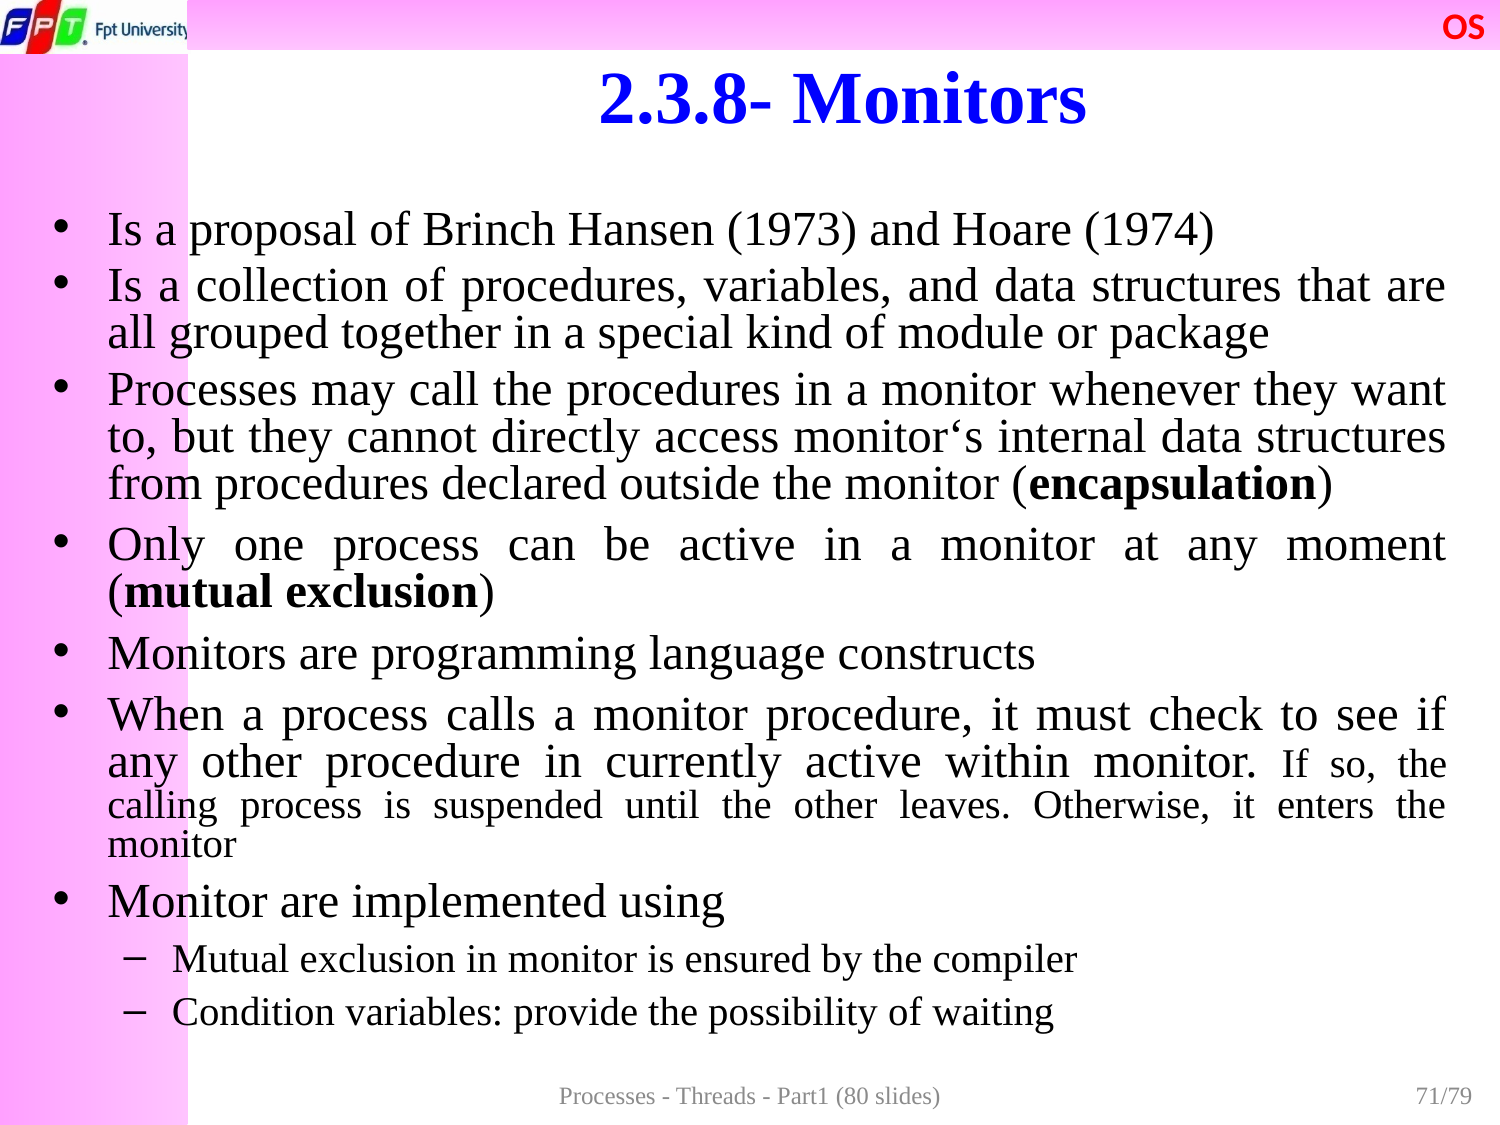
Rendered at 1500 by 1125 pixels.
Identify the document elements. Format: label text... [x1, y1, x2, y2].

picture [0, 0, 187, 54]
slide_number 71/79 [1137, 1074, 1488, 1116]
list Is a proposal of Brinch Hansen (1973) and Hoare (1974) Is a collection of procedures, variables, and data structures that are all grouped together in a special kind of module or package Processes may call the procedures in a monitor whenever they want to, but they cannot directly access monitor‘s internal data structures from procedures declared outside the monitor (encapsulation) Only one process can be active in a monitor at any moment (mutual exclusion) Monitors are programming language constructs When a process calls a monitor procedure, it must check to see if any other procedure in currently active within monitor. If so, the calling process is suspended until the other leaves. Otherwise, it enters the monitor Monitor are implemented using Mutual exclusion in monitor is ensured by the compiler Condition variables: provide the possibility of waiting [37, 200, 1463, 1075]
footer Processes - Threads - Part1 (80 slides) [512, 1074, 988, 1116]
title 2.3.8- Monitors [187, 0, 1500, 188]
